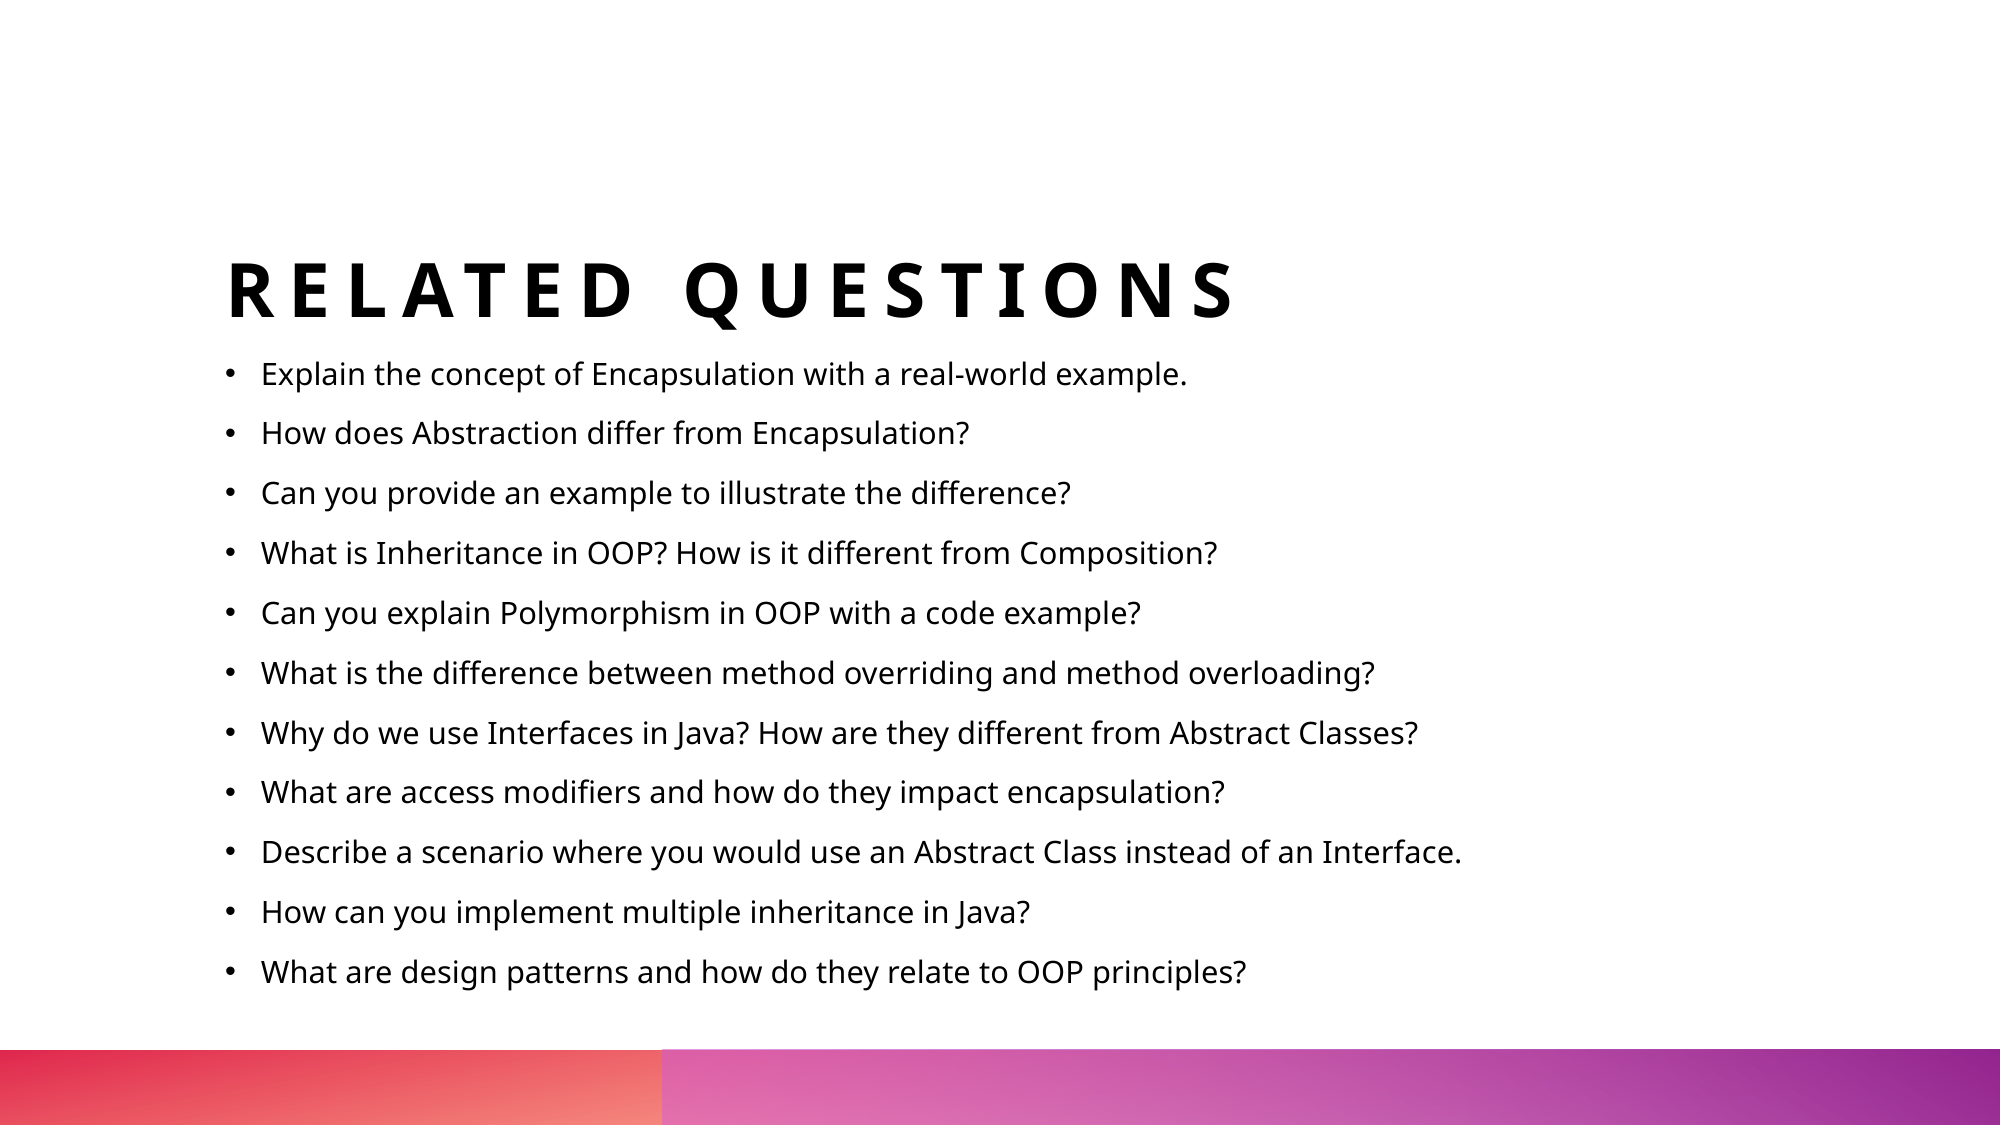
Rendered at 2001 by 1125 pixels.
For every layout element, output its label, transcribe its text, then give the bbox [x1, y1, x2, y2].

title Related questions [225, 130, 1905, 333]
list Explain the concept of Encapsulation with a real-world example. How does Abstraction differ from Encapsulation? Can you provide an example to illustrate the difference? What is Inheritance in OOP? How is it different from Composition? Can you explain Polymorphism in OOP with a code example? What is the difference between method overriding and method overloading? Why do we use Interfaces in Java? How are they different from Abstract Classes? What are access modifiers and how do they impact encapsulation? Describe a scenario where you would use an Abstract Class instead of an Interface. How can you implement multiple inheritance in Java? What are design patterns and how do they relate to OOP principles? [225, 346, 1905, 996]
